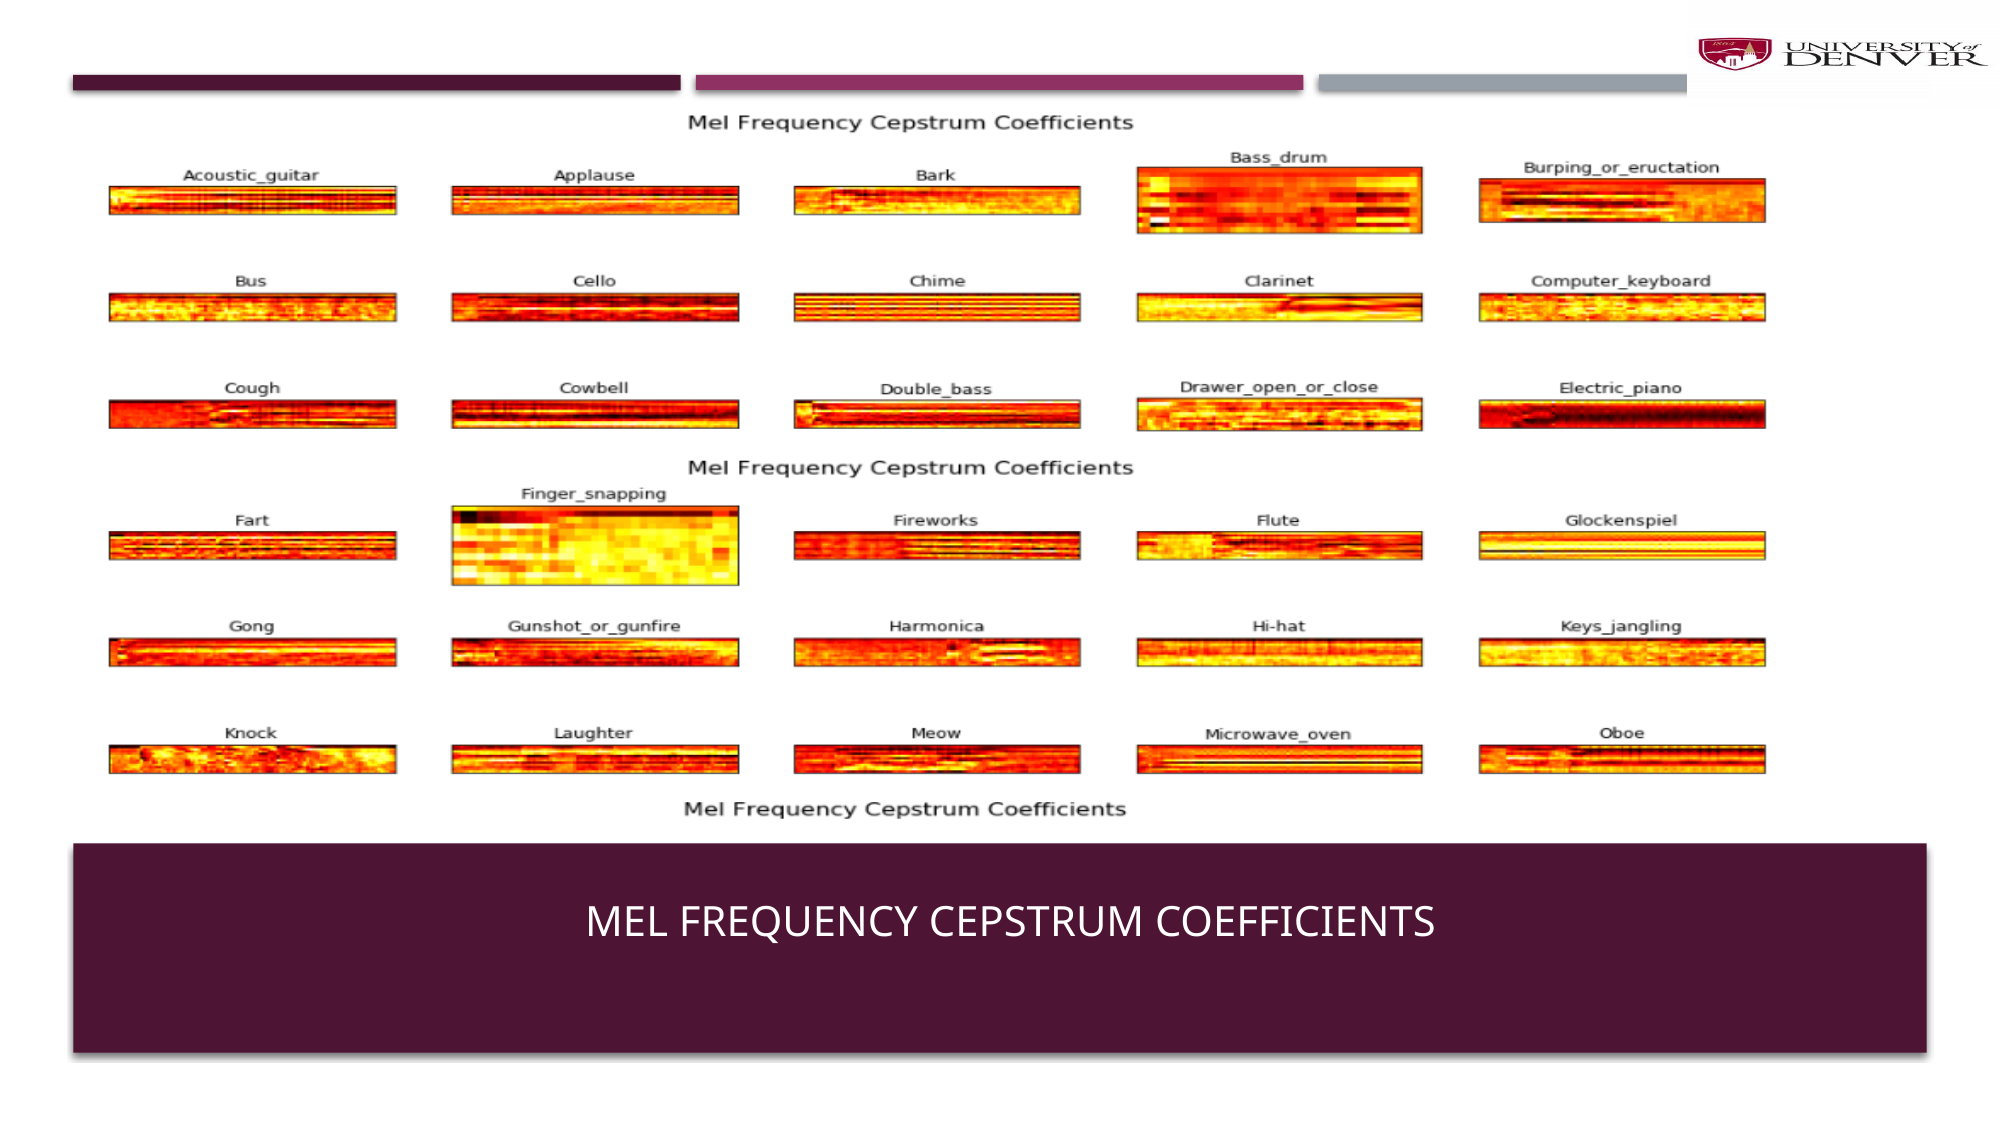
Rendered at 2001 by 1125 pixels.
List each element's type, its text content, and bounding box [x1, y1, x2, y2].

picture [65, 0, 2000, 834]
title Mel frequency cepstrum coefficients [95, 863, 1926, 977]
